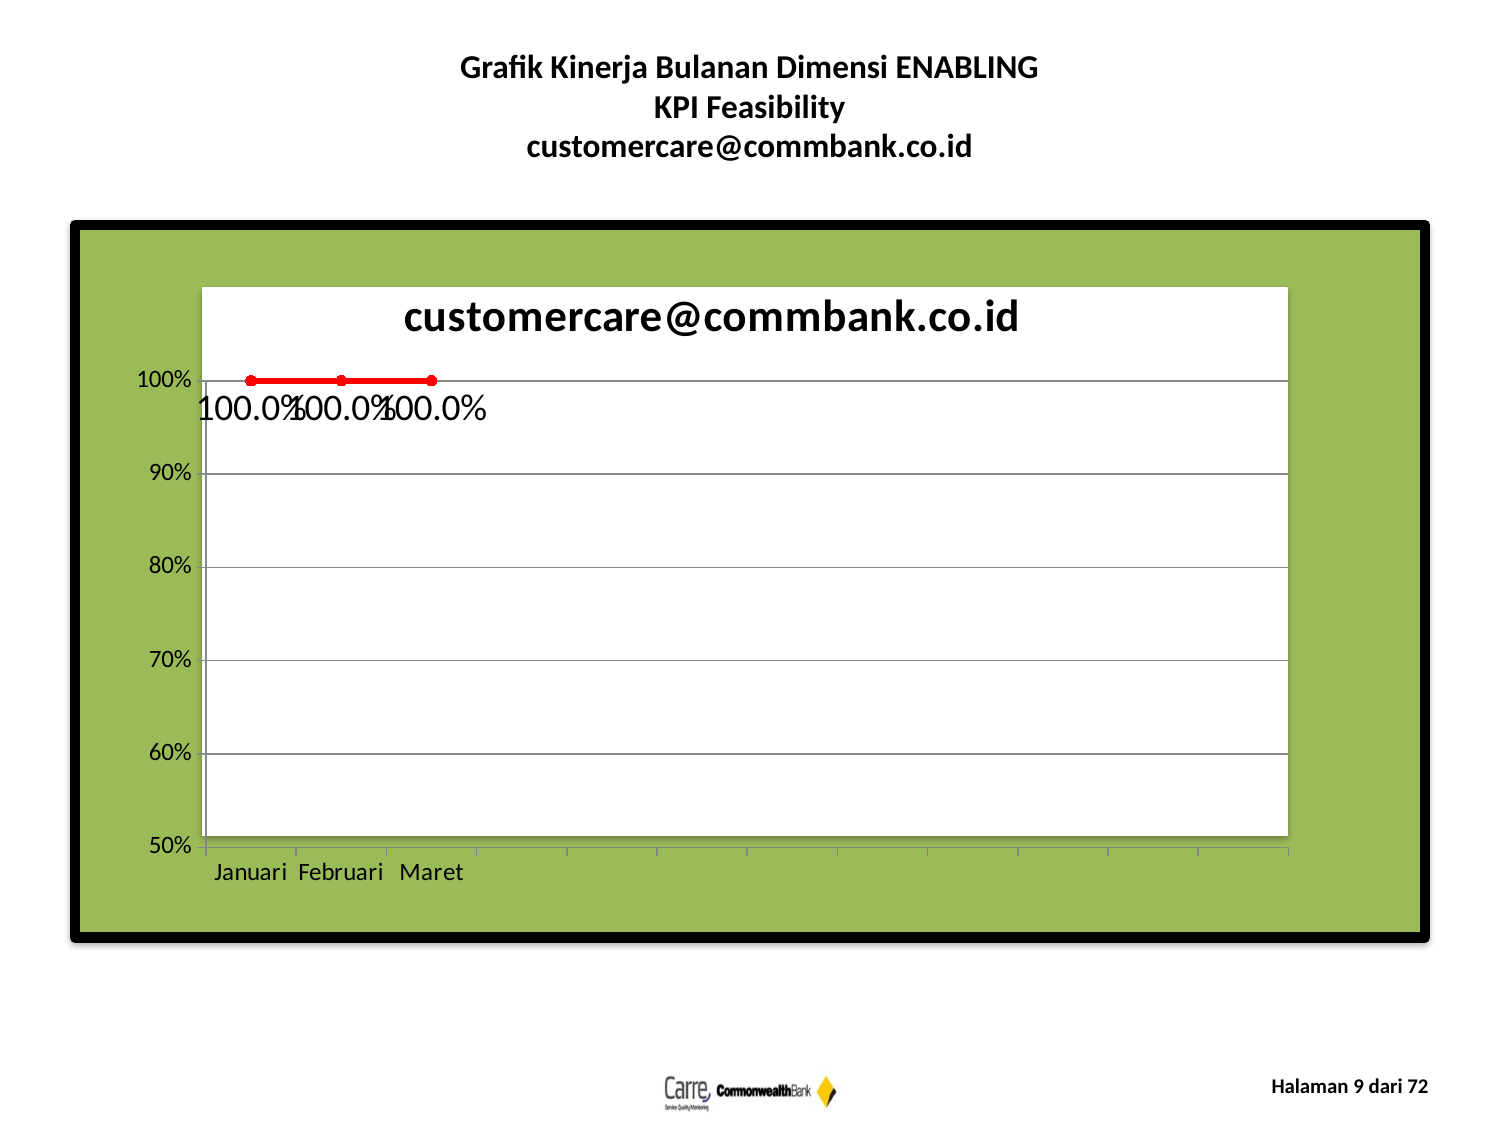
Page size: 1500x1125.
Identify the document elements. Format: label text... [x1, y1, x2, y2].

picture [659, 1064, 848, 1118]
text_box [74, 224, 1426, 938]
text_box Grafik Kinerja Bulanan Dimensi ENABLING KPI Feasibility customercare@commbank.co.id [445, 37, 1055, 172]
chart [112, 262, 1313, 901]
text_box Halaman 9 dari 72 [1256, 1065, 1444, 1105]
